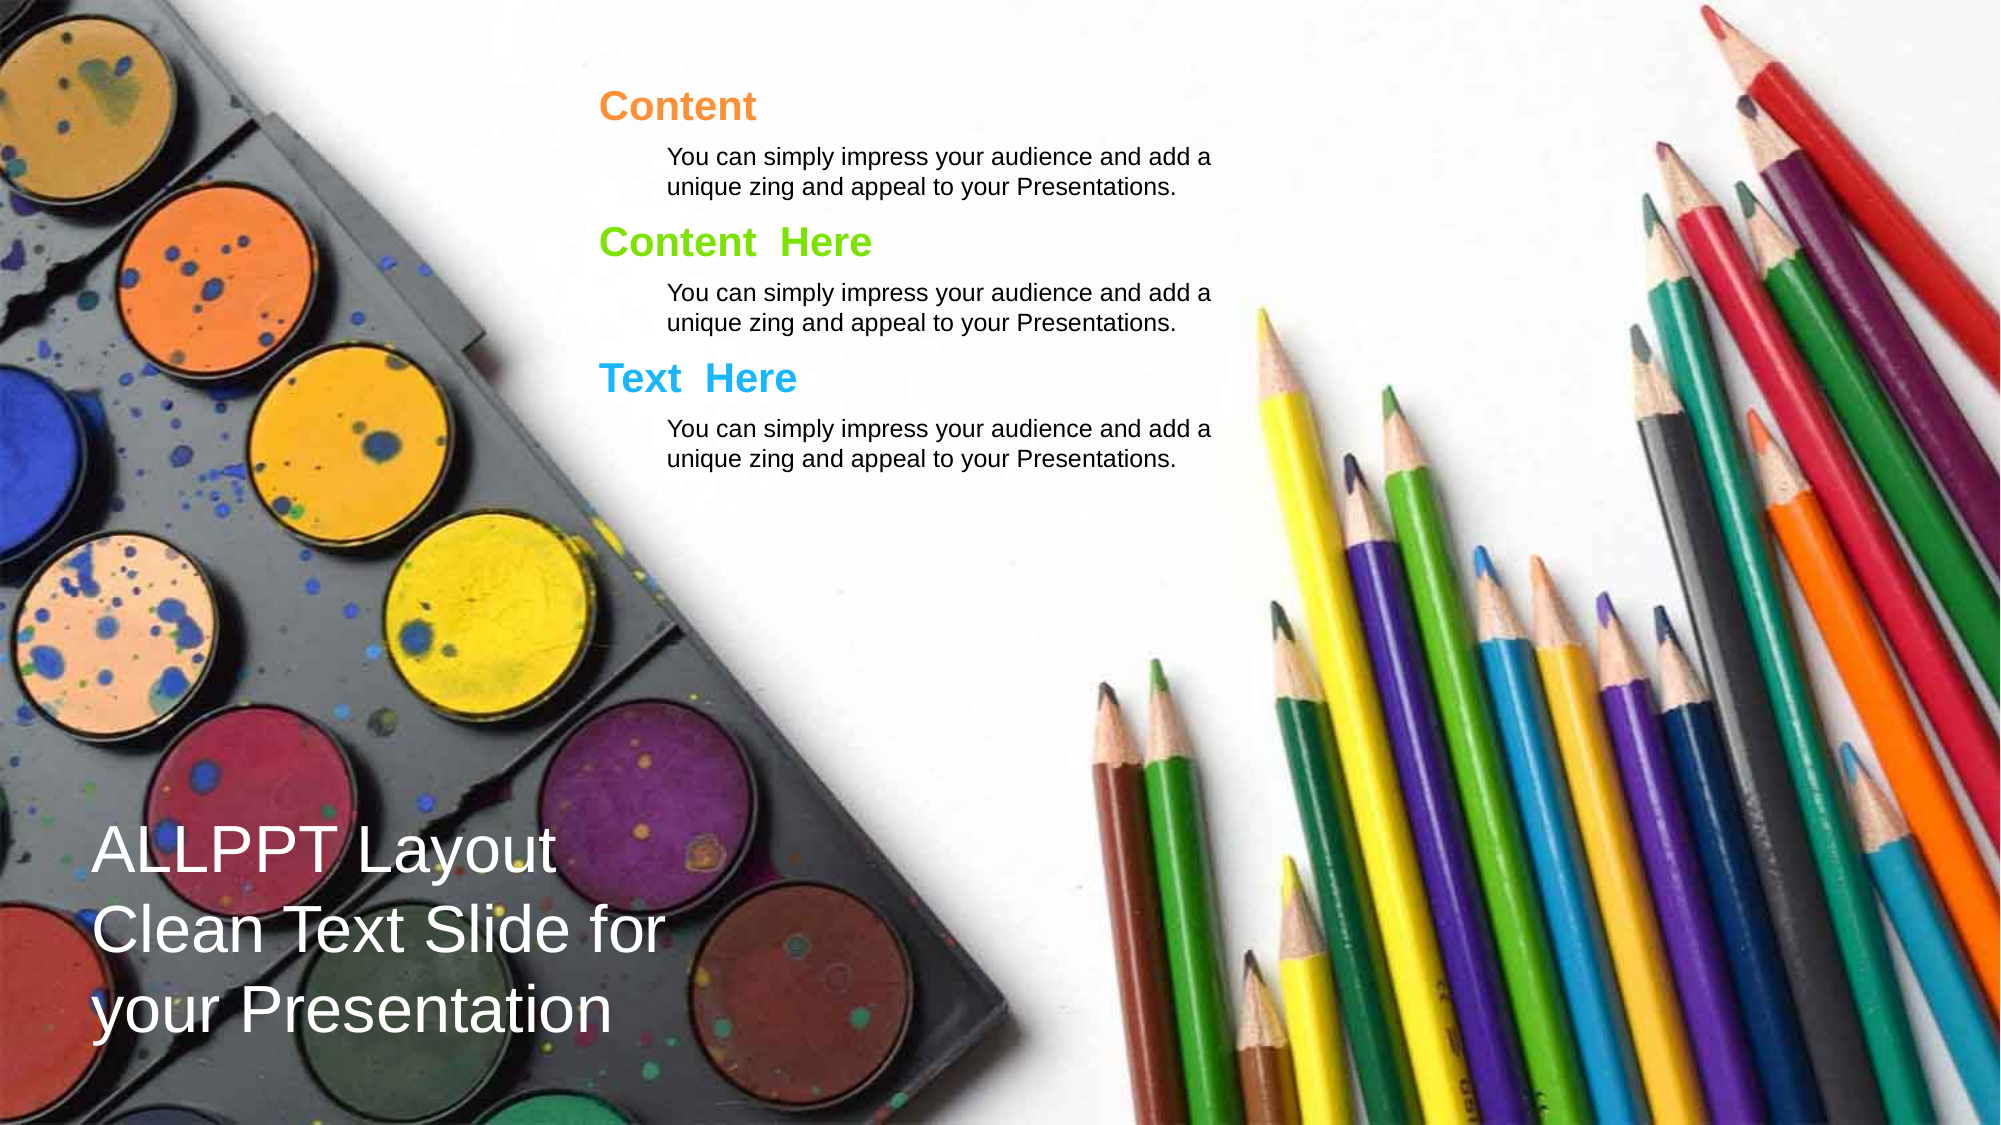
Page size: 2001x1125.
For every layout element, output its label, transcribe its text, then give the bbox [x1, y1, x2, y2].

picture [0, 0, 2001, 1125]
text_box You can simply impress your audience and add a unique zing and appeal to your Presentations. [652, 269, 1244, 345]
text_box You can simply impress your audience and add a unique zing and appeal to your Presentations. [652, 133, 1244, 209]
text_box Content [584, 71, 918, 136]
text_box You can simply impress your audience and add a unique zing and appeal to your Presentations. [652, 405, 1244, 481]
text_box Text Here [584, 342, 918, 408]
text_box Content Here [584, 206, 918, 272]
text_box ALLPPT Layout Clean Text Slide for your Presentation [76, 798, 697, 1053]
